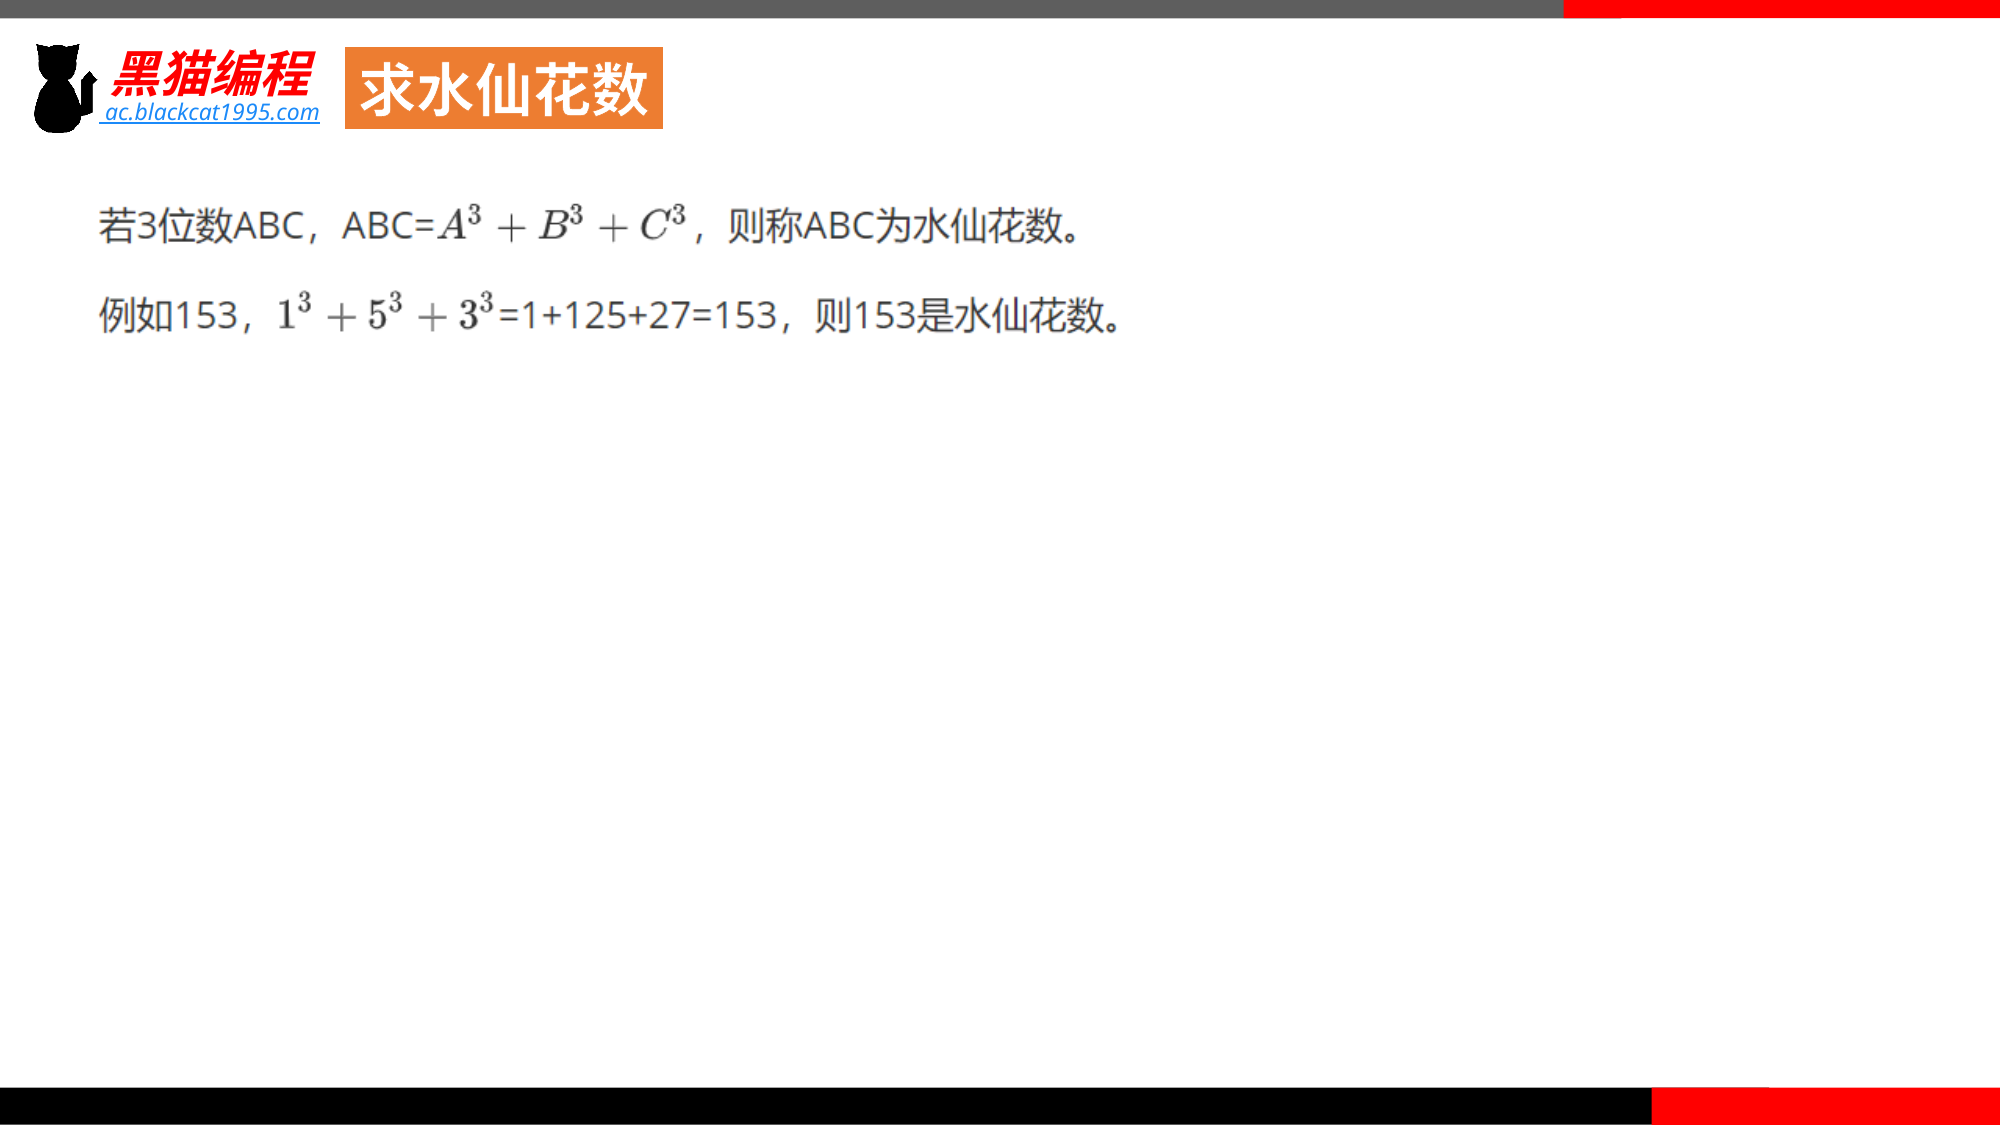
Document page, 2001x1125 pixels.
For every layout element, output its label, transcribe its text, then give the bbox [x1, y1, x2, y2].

picture [21, 44, 110, 133]
text_box 求水仙花数 [341, 44, 666, 132]
picture [67, 168, 1174, 360]
